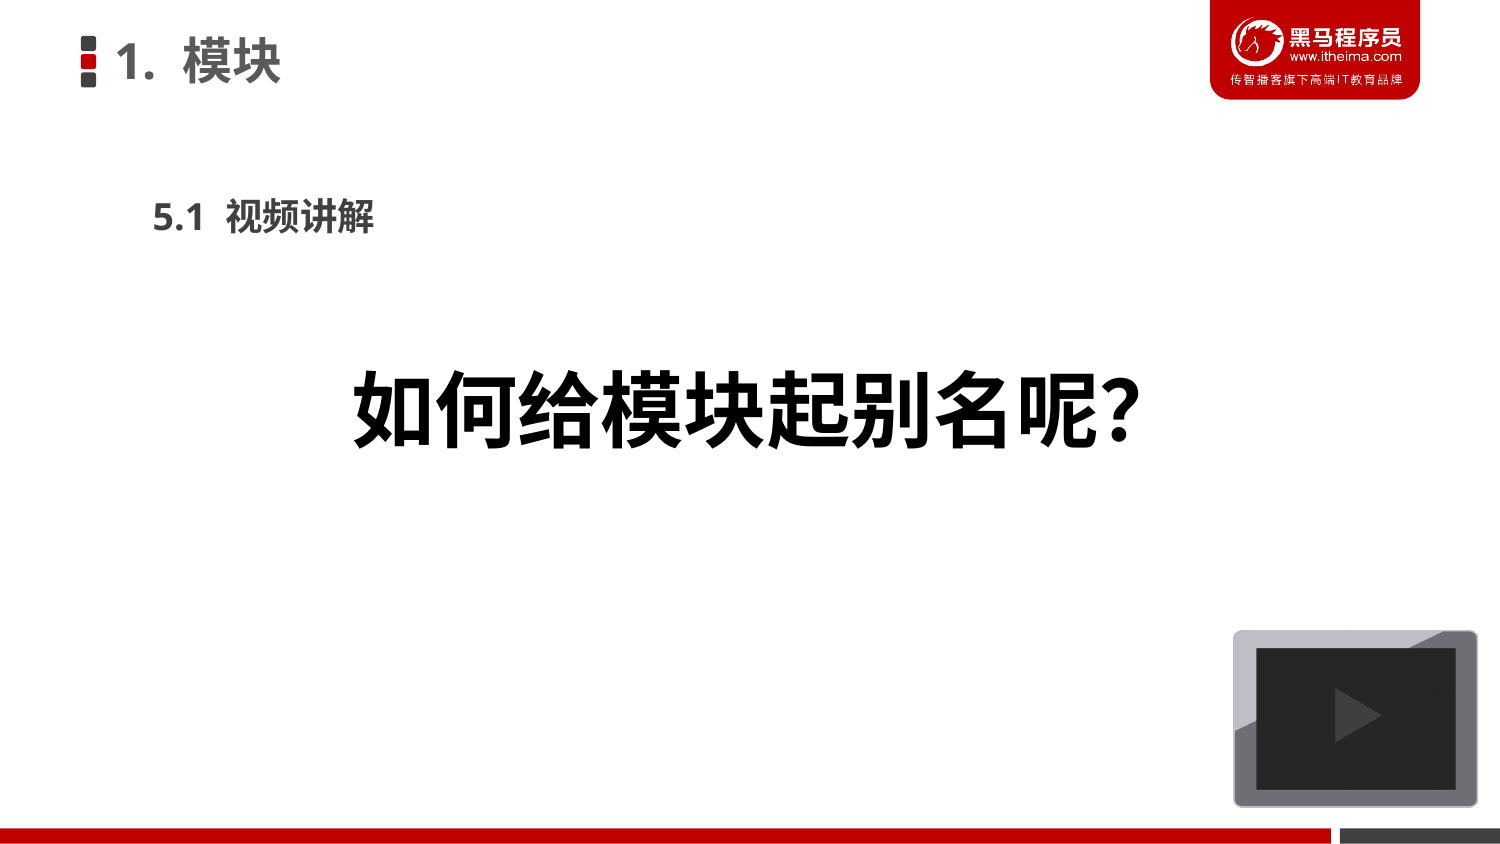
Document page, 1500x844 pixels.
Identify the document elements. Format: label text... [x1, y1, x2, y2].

picture [1232, 630, 1478, 809]
picture [1212, 8, 1421, 94]
text_box 如何给模块起别名呢？ [206, 351, 1328, 466]
text_box 1. 模块 [103, 0, 987, 130]
text_box 5.1 视频讲解 [138, 185, 1082, 246]
